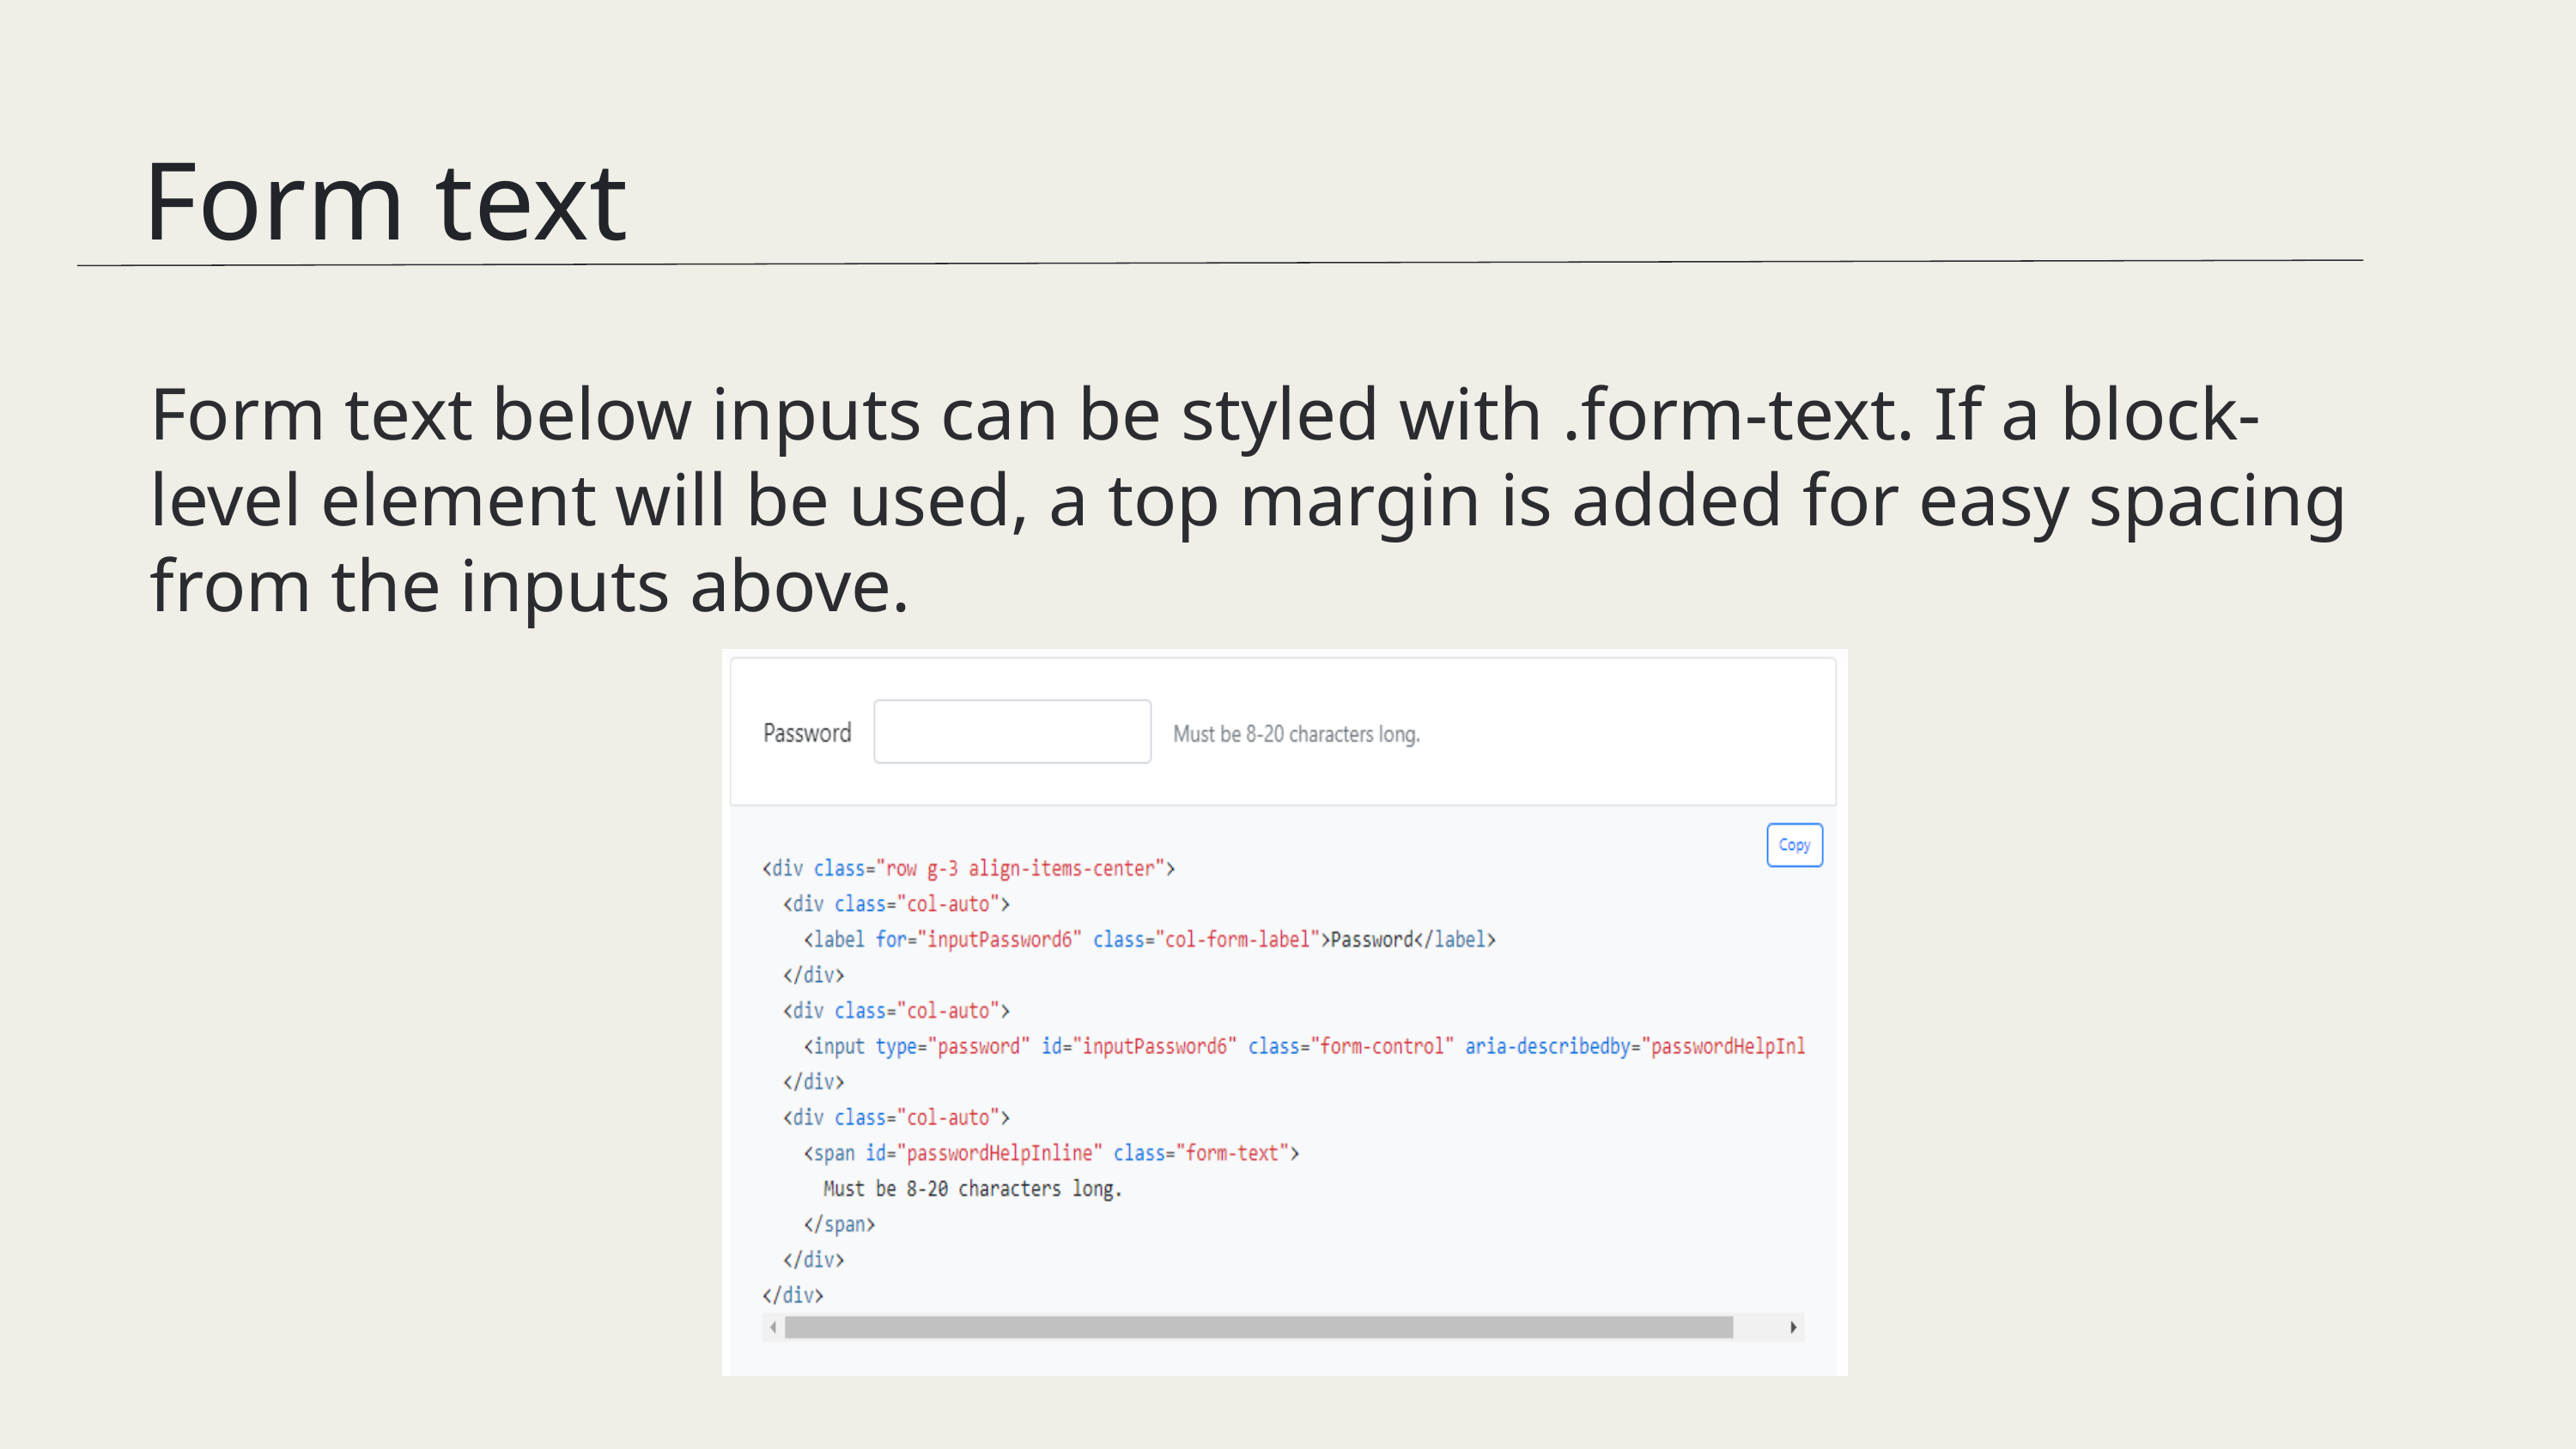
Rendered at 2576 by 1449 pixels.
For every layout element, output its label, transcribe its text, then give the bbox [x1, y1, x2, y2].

picture [722, 648, 1848, 1376]
text_box Form text below inputs can be styled with .form-text. If a block-level element will be used, a top margin is added for easy spacing from the inputs above. [149, 368, 2364, 627]
text_box Form text [142, 132, 2428, 262]
